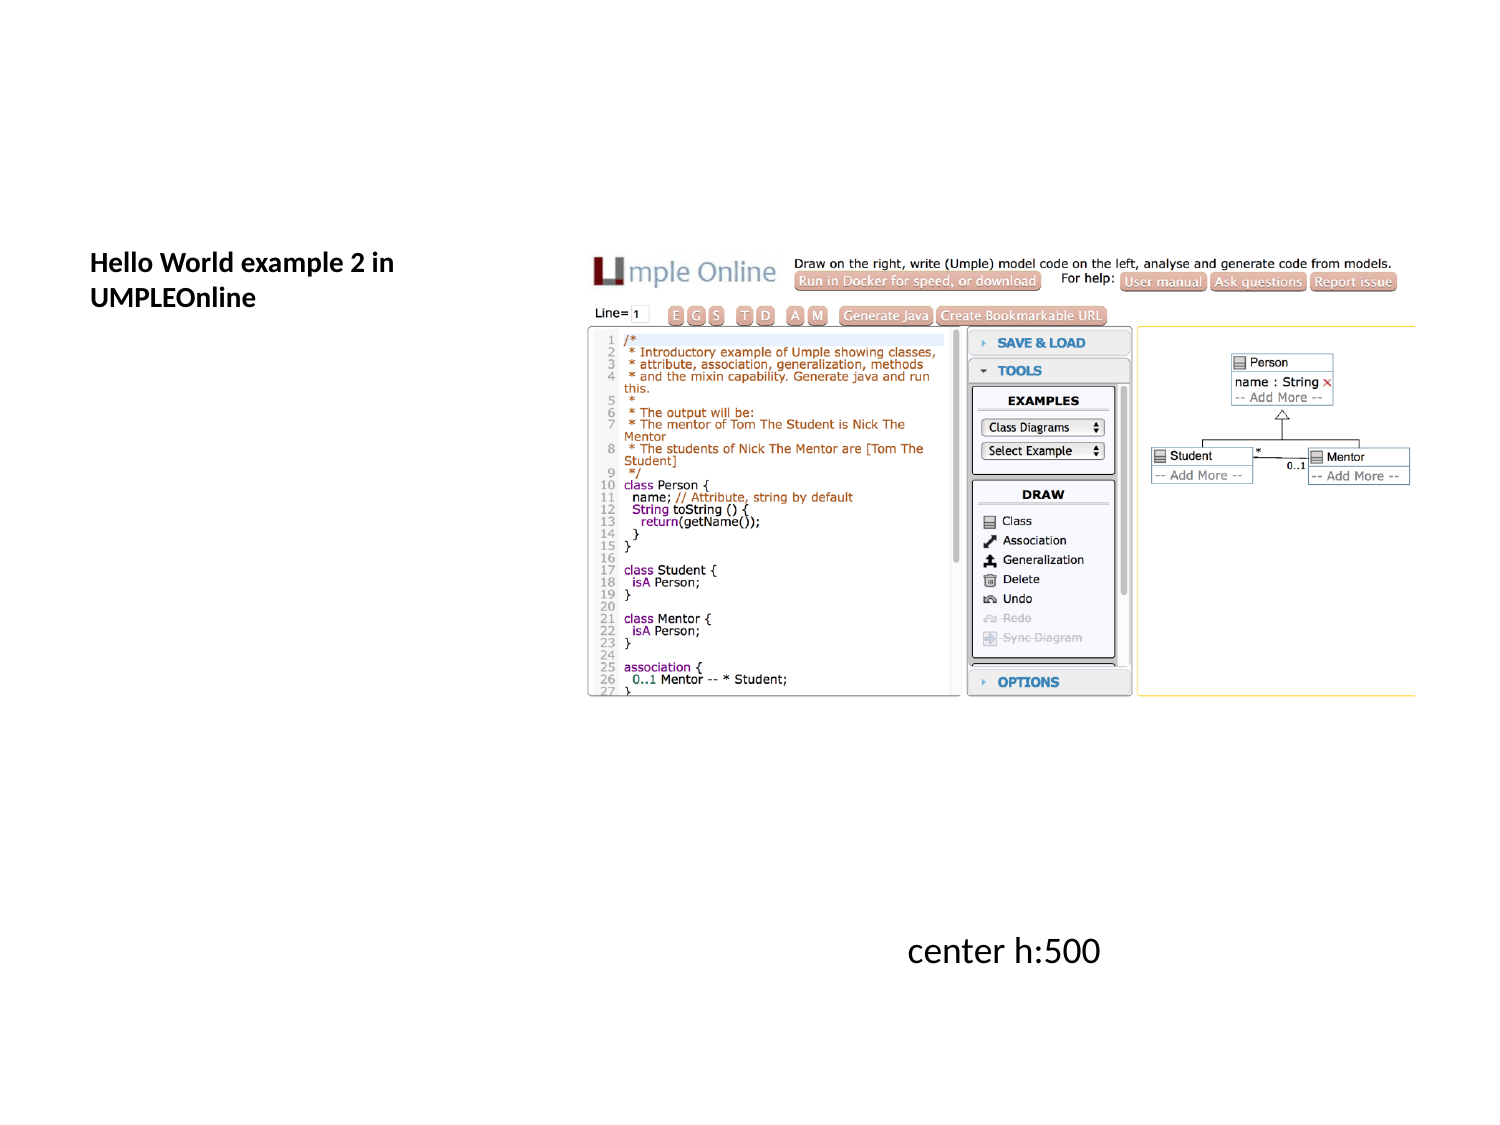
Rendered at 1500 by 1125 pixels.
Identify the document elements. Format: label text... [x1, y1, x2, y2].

list Hello World example 2 in UMPLEOnline [75, 235, 569, 1005]
text_box center h:500 [585, 918, 1423, 1003]
picture [585, 247, 1424, 715]
